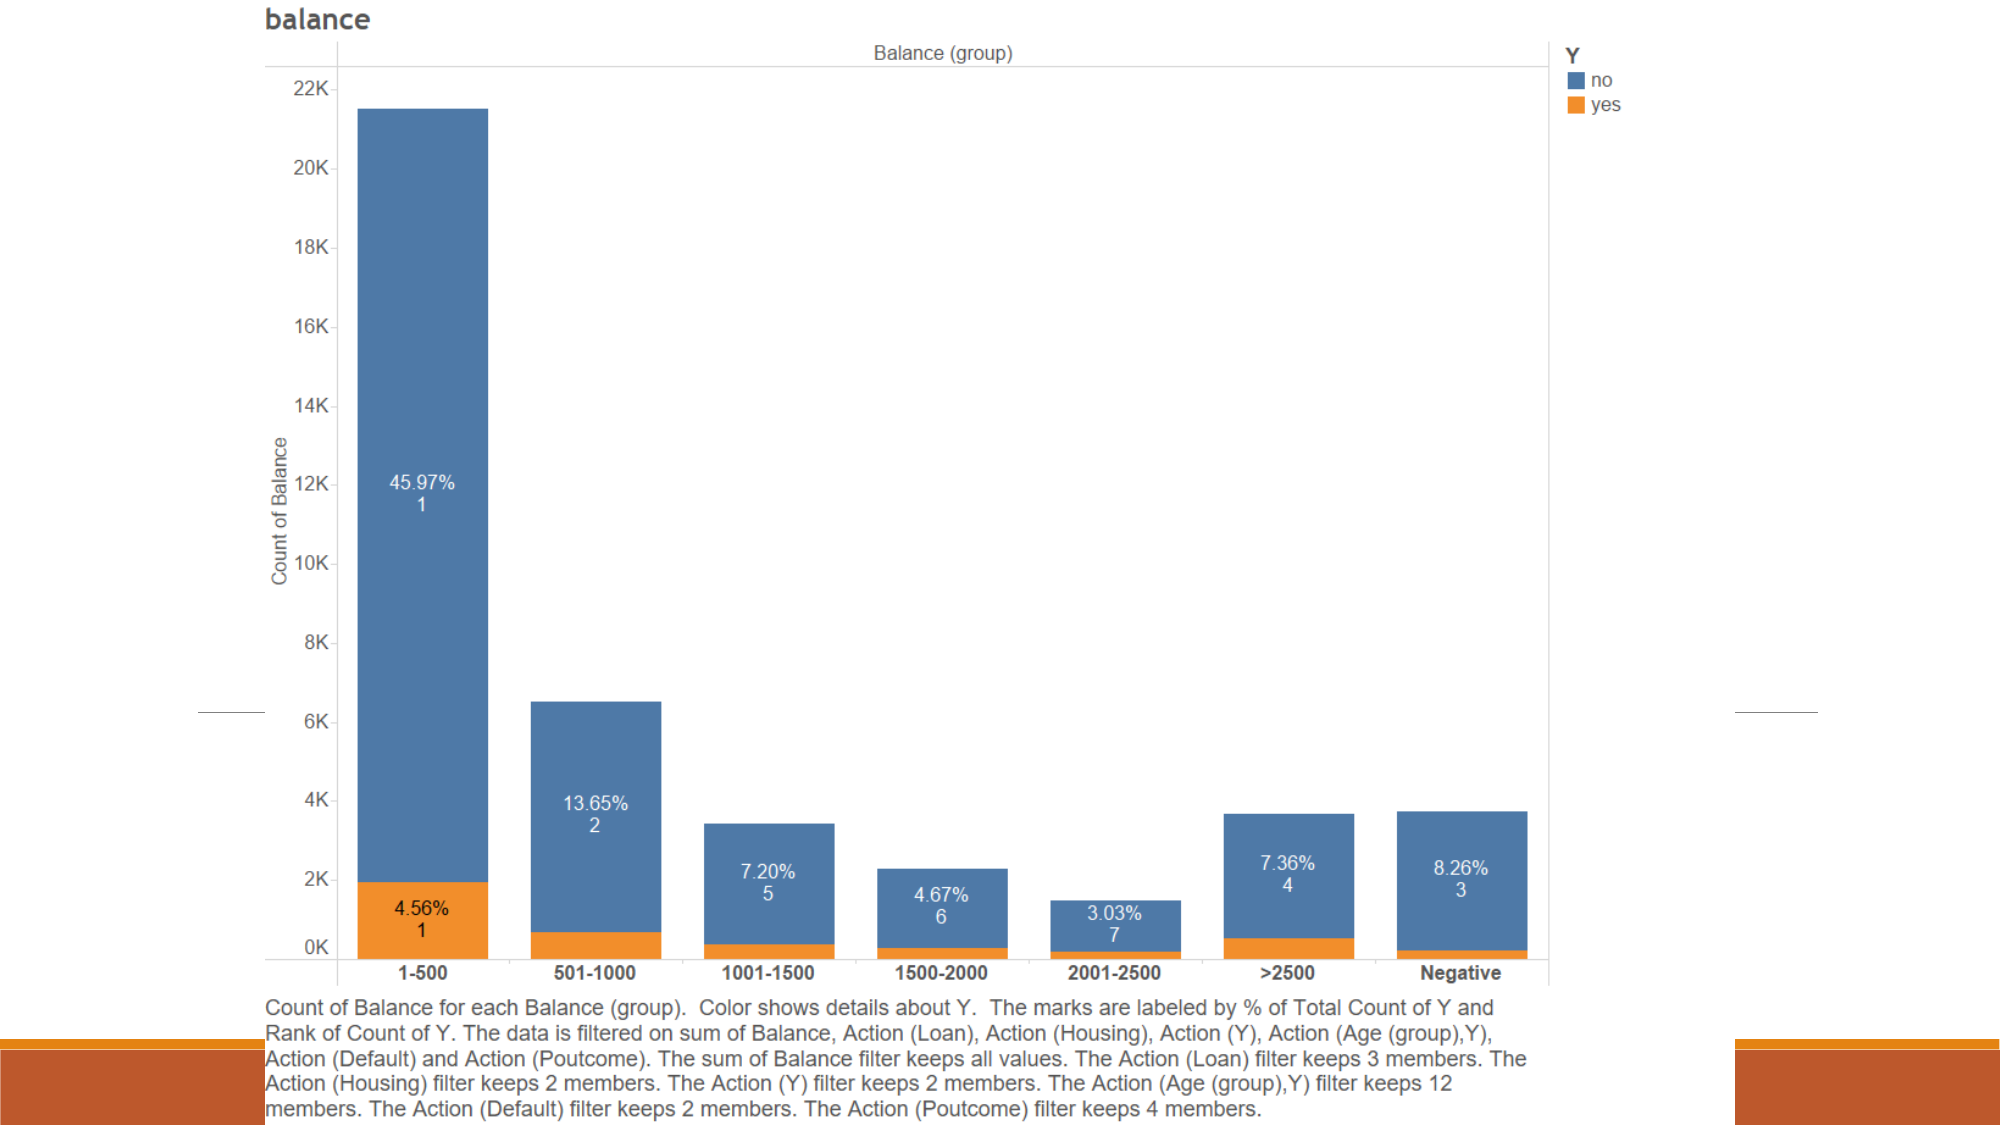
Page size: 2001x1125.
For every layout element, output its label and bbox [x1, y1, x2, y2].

picture [265, 0, 1735, 1125]
